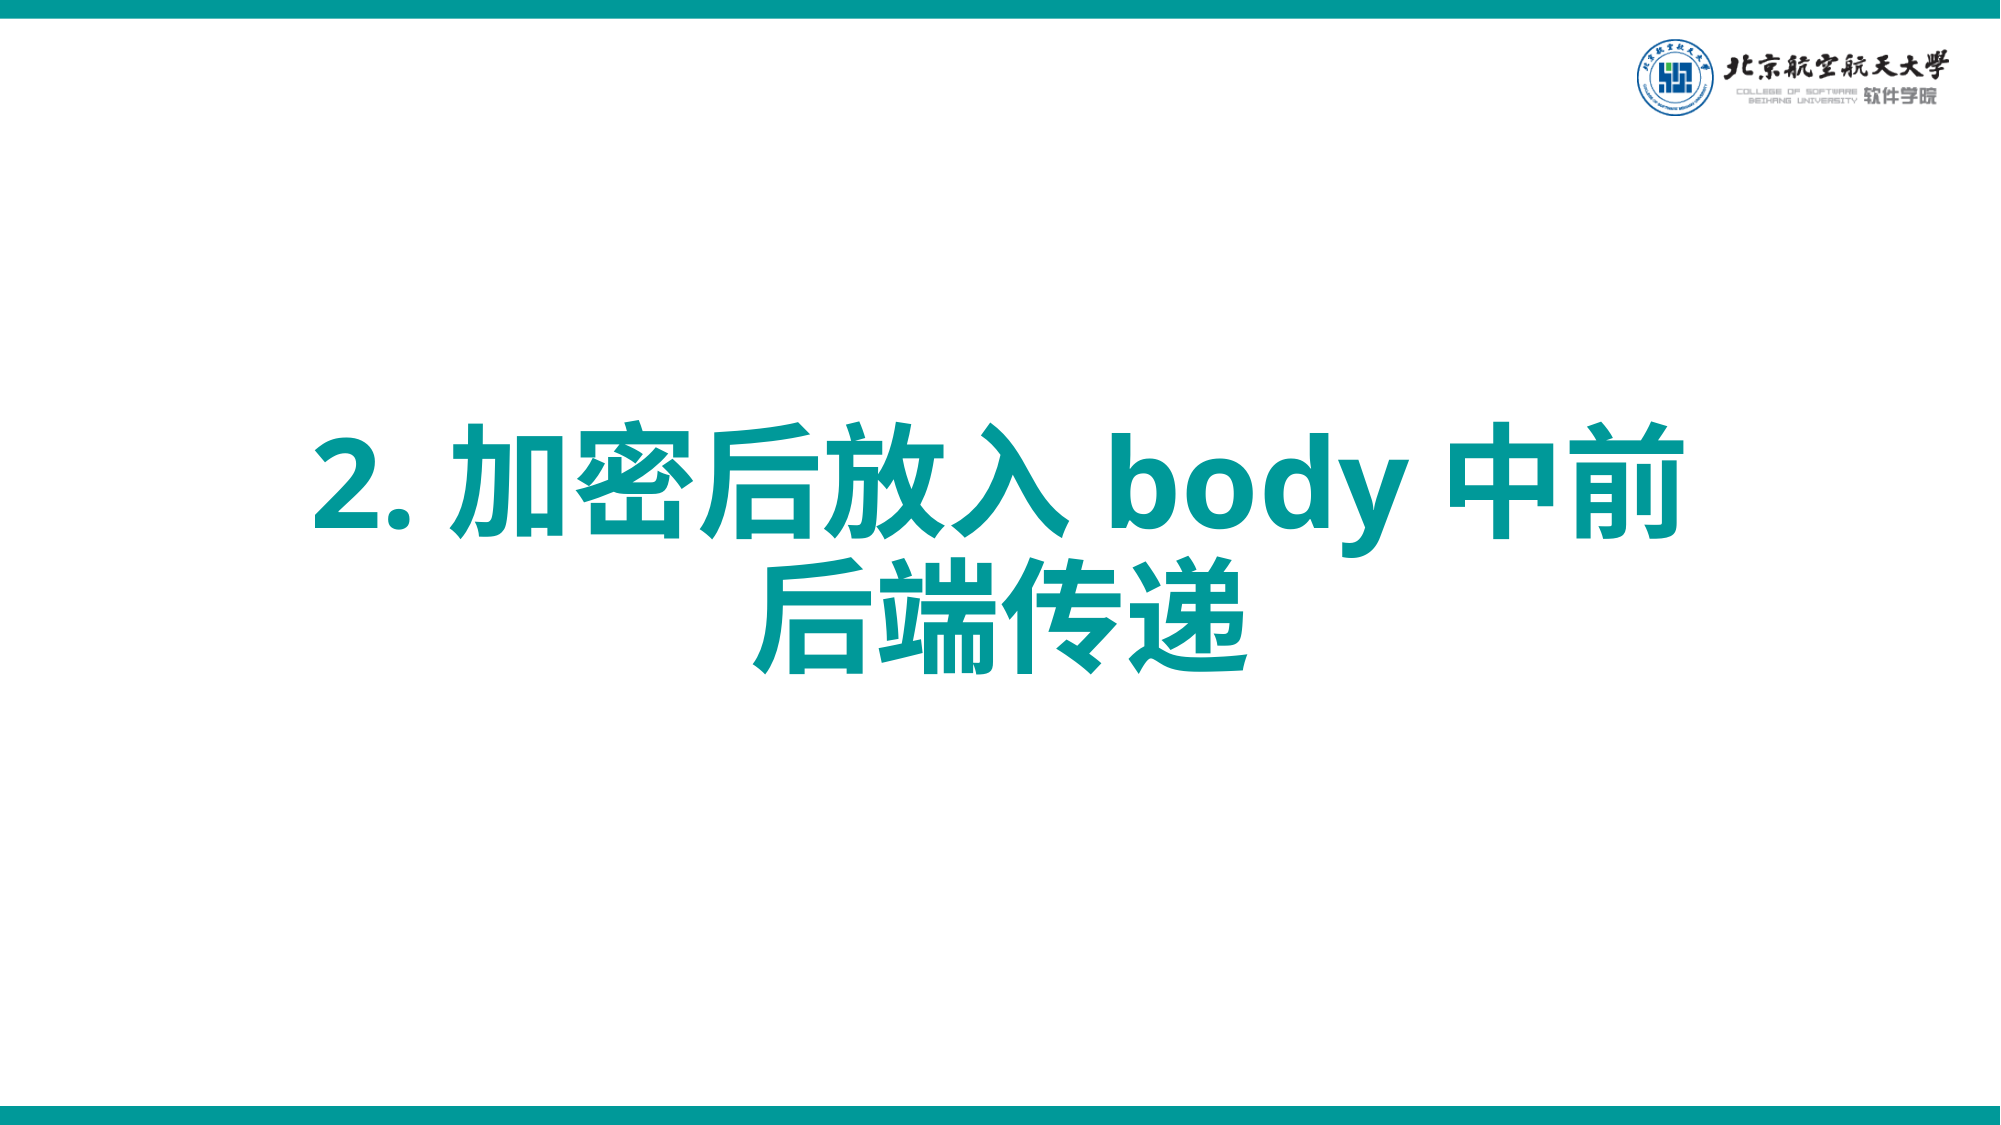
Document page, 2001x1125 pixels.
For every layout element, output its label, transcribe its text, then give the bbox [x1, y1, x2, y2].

title 2.加密后放入body中前后端传递 [249, 306, 1750, 699]
picture [1637, 39, 1949, 116]
